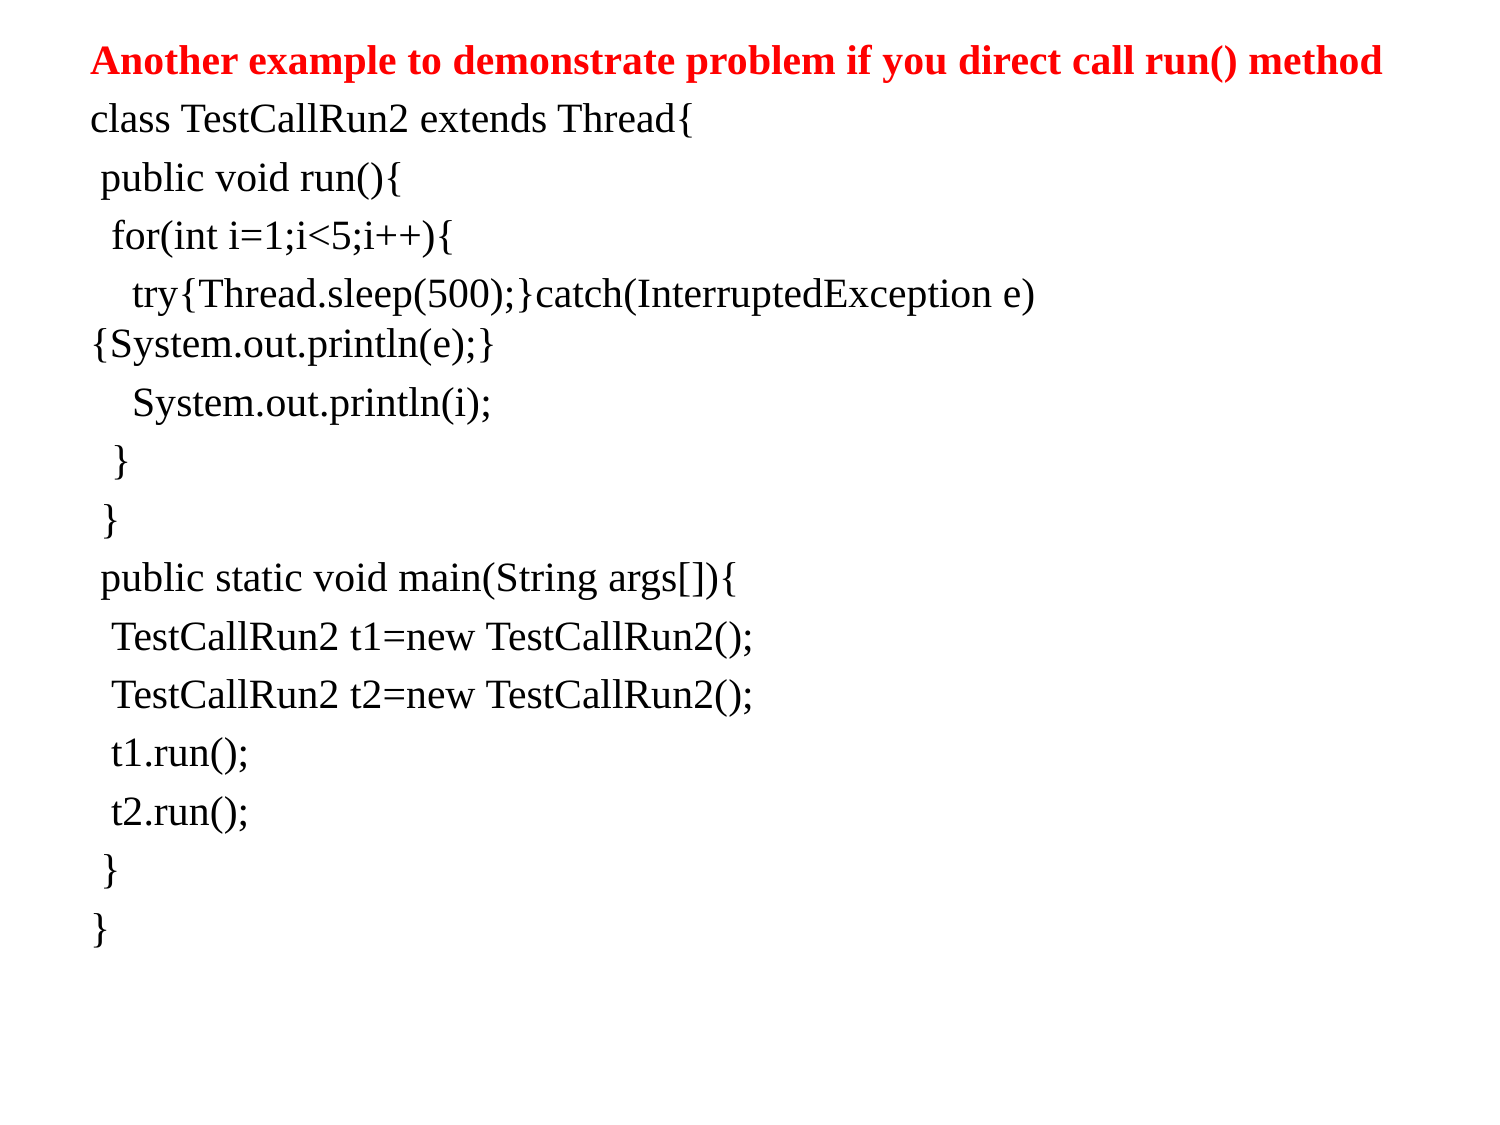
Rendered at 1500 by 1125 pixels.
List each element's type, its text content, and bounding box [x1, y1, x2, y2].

list Another example to demonstrate problem if you direct call run() method class TestCallRun2 extends Thread{ public void run(){ for(int i=1;i<5;i++){ try{Thread.sleep(500);}catch(InterruptedException e){System.out.println(e);} System.out.println(i); } } public static void main(String args[]){ TestCallRun2 t1=new TestCallRun2(); TestCallRun2 t2=new TestCallRun2(); t1.run(); t2.run(); } } [75, 24, 1425, 1113]
